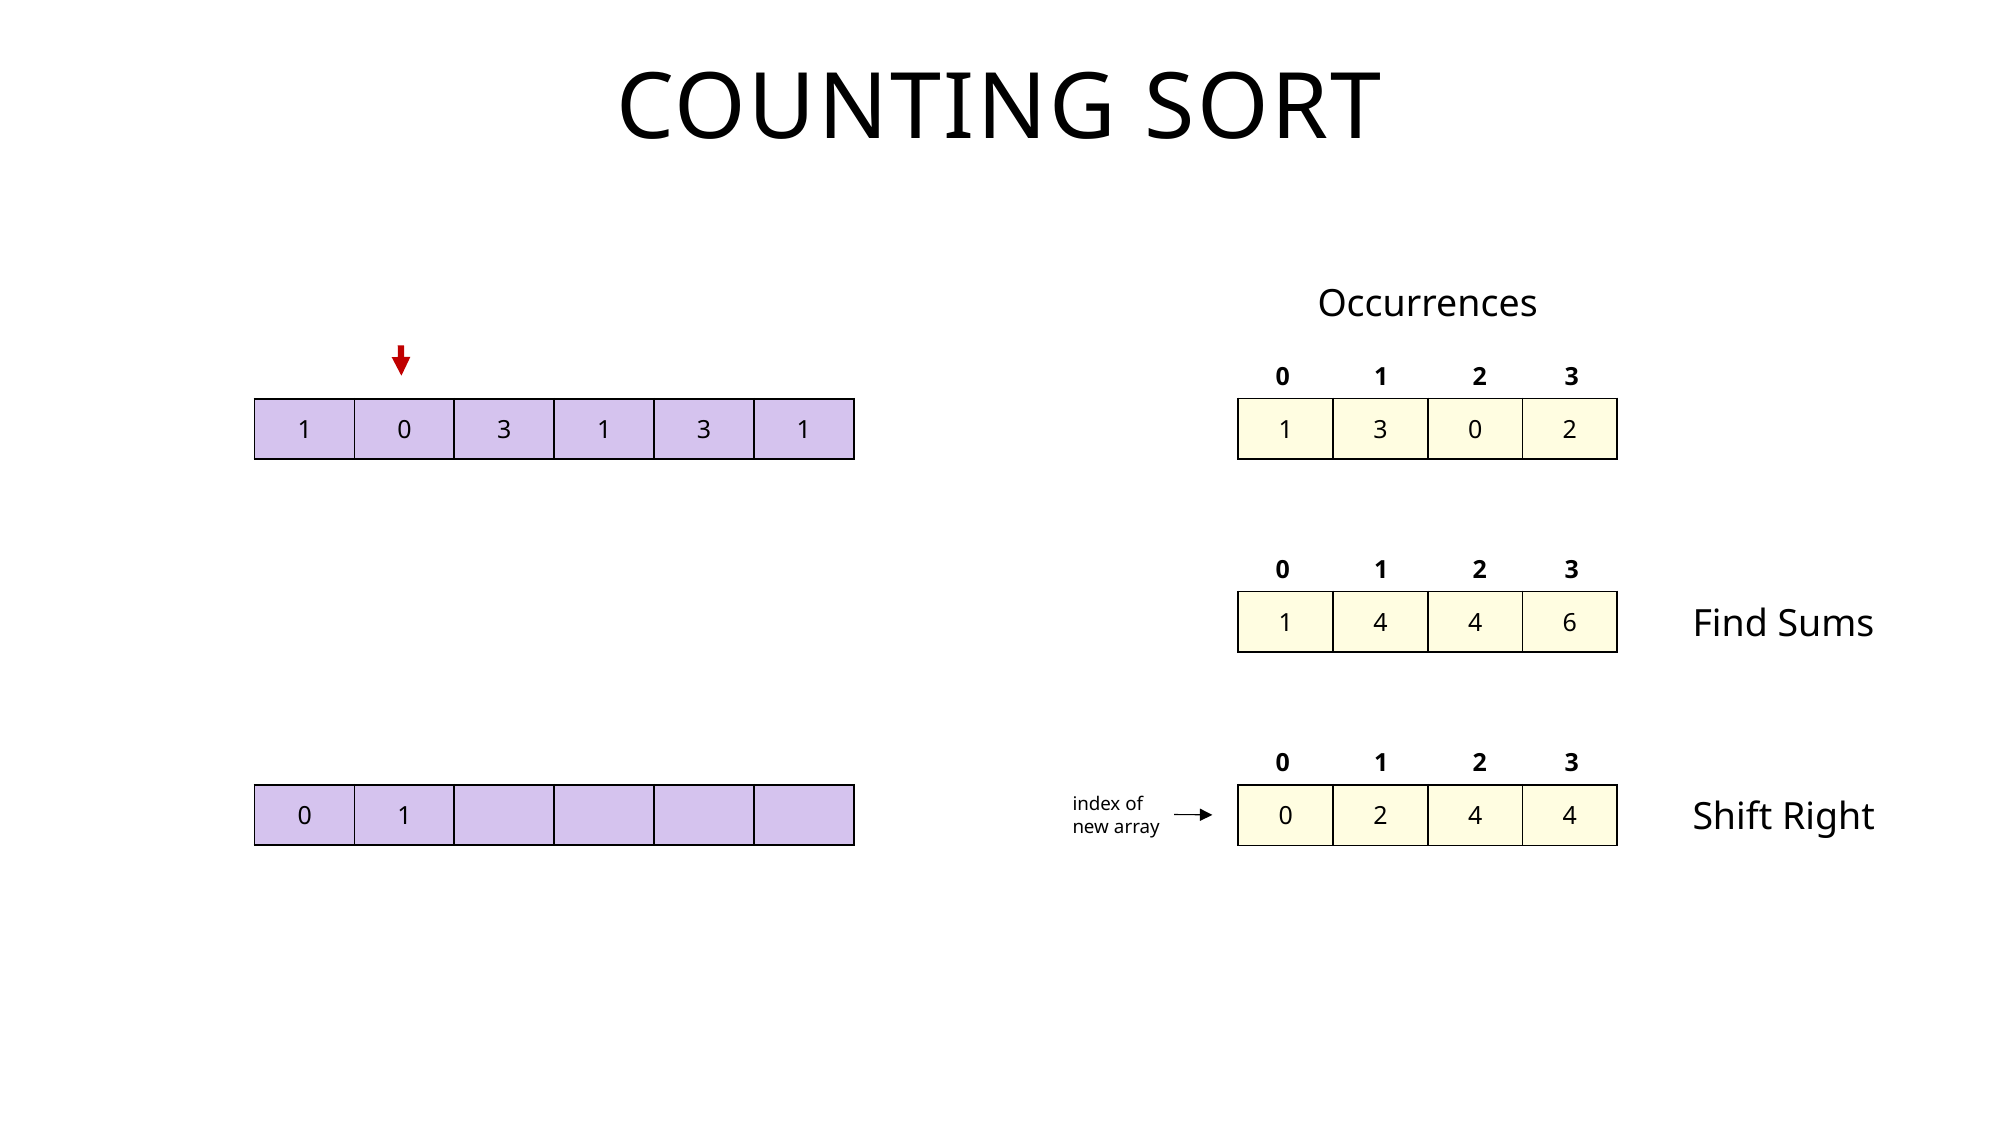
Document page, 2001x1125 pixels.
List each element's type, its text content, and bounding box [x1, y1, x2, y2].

table_header 0 [255, 786, 354, 844]
text_box index of new array [1057, 784, 1175, 845]
table_header 1 [1239, 399, 1332, 458]
table_header 4 [1429, 592, 1522, 651]
text_box counting sort [157, 52, 1842, 160]
text_box Occurrences [1302, 271, 1553, 331]
table_header 2 [1334, 786, 1427, 845]
table_header 4 [1334, 592, 1427, 651]
table_header 1 [1239, 592, 1332, 651]
table_header [555, 786, 653, 844]
table_header 4 [1523, 786, 1616, 845]
table_header 6 [1523, 592, 1616, 651]
table_header 0 [1429, 399, 1522, 458]
text_box 0 1 2 3 [1260, 546, 1601, 591]
table_header 3 [1334, 399, 1427, 458]
table_header 0 [1239, 786, 1332, 845]
table_header 2 [1523, 399, 1616, 458]
table_header 1 [555, 400, 653, 458]
text_box 0 1 2 3 [1260, 739, 1601, 784]
table_header 1 [255, 400, 354, 458]
text_box Find Sums [1677, 591, 1890, 652]
table_header 3 [655, 400, 753, 458]
table_header 1 [355, 786, 453, 844]
text_box Shift Right [1677, 784, 1890, 845]
table_header 3 [455, 400, 553, 458]
table_header 4 [1429, 786, 1522, 845]
table_header [755, 786, 853, 844]
table_header 1 [755, 400, 853, 458]
table_header [455, 786, 553, 844]
table_header 0 [355, 400, 453, 458]
text_box 0 1 2 3 [1260, 353, 1601, 398]
table_header [655, 786, 753, 844]
